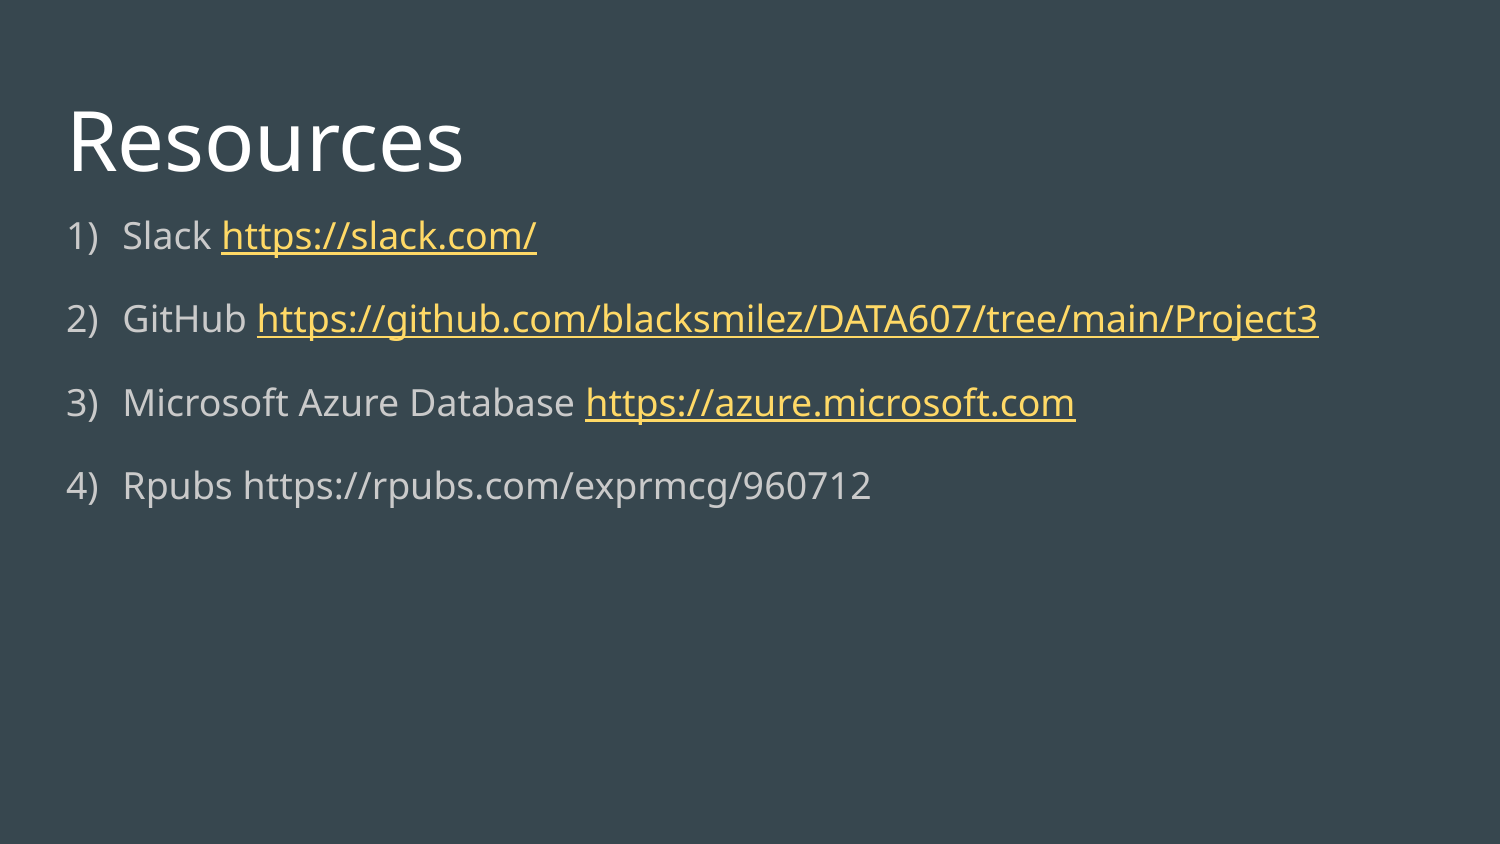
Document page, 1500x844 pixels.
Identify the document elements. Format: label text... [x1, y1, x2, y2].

title Resources [51, 72, 1449, 167]
list Slack https://slack.com/ GitHub https://github.com/blacksmilez/DATA607/tree/main/Project3 Microsoft Azure Database https://azure.microsoft.com Rpubs https://rpubs.com/exprmcg/960712 [51, 189, 1449, 750]
